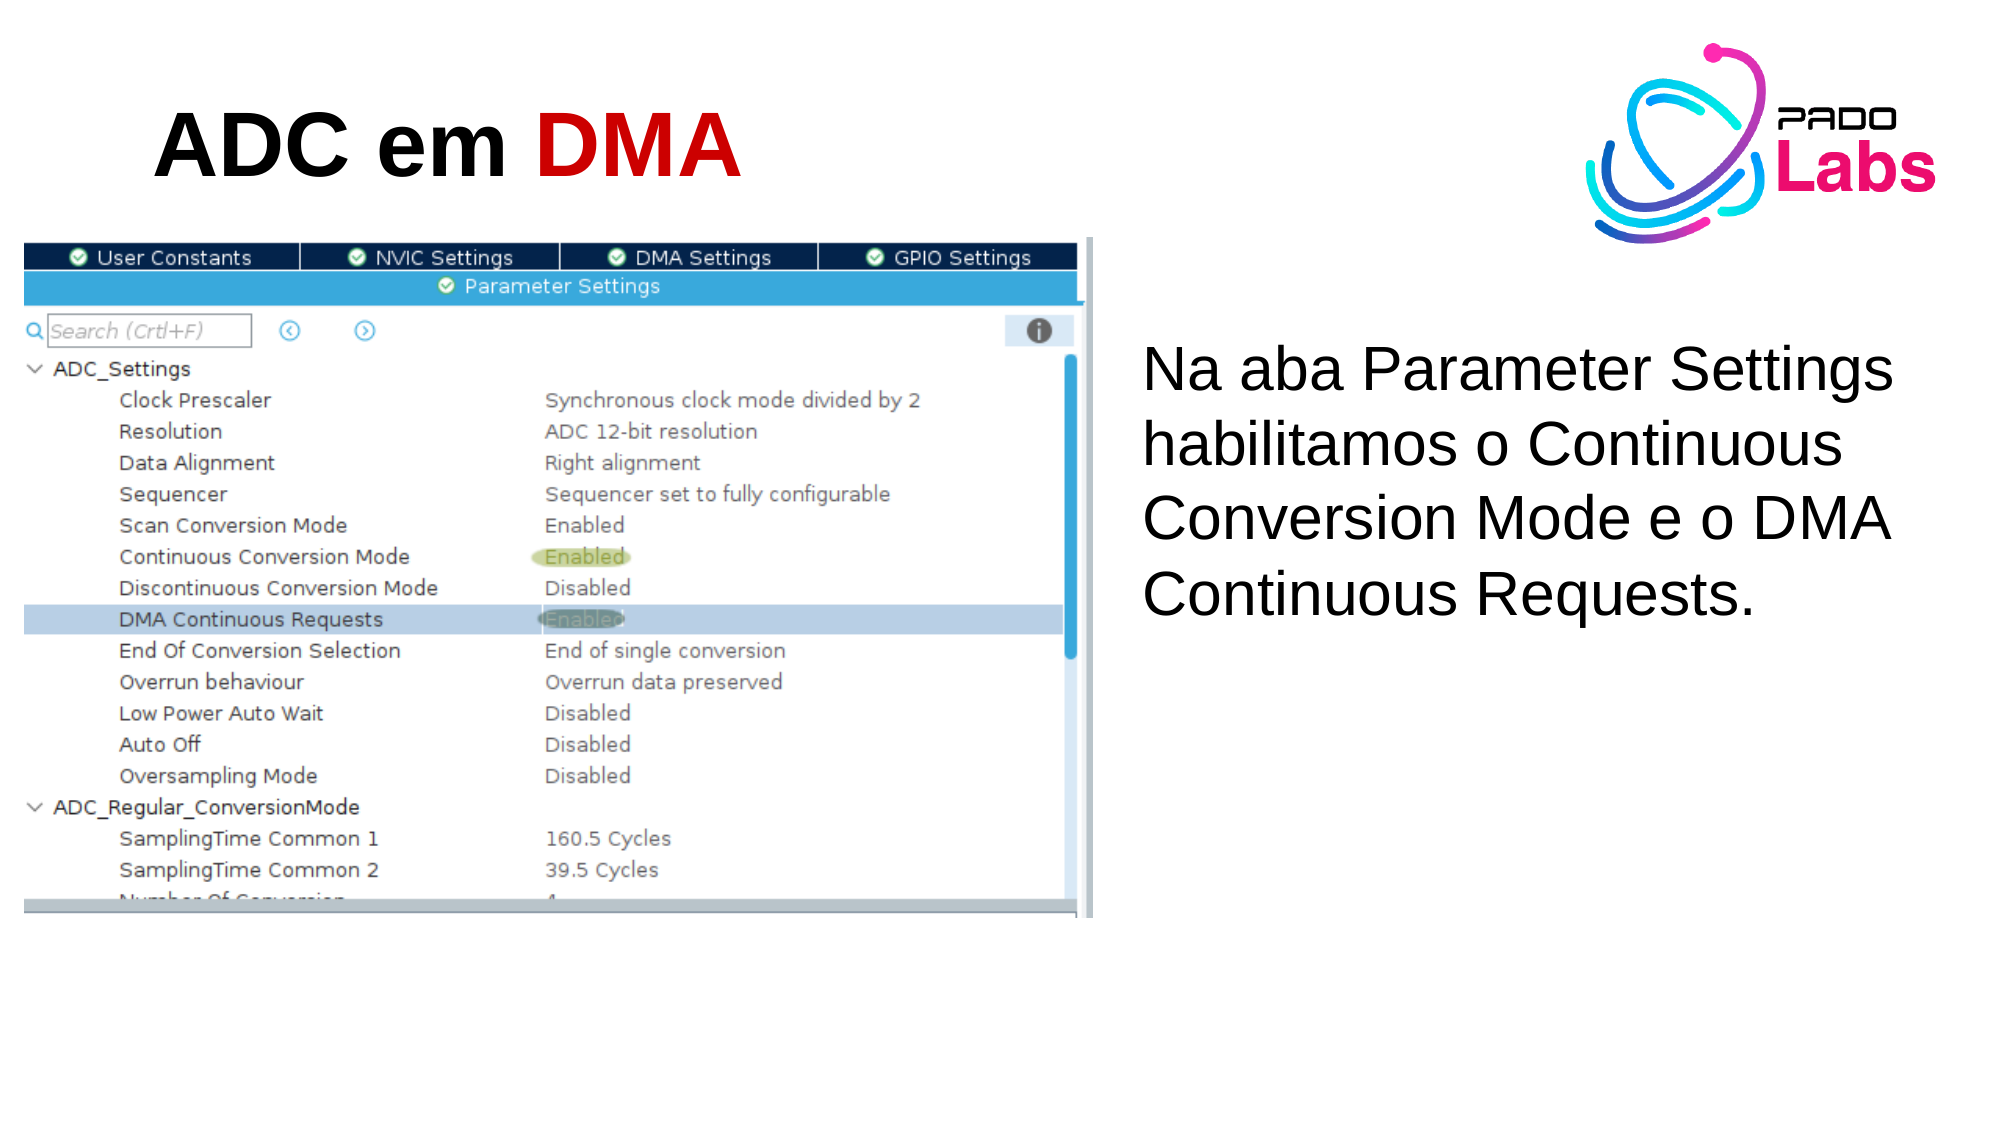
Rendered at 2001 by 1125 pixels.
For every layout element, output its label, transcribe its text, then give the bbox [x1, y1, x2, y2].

picture [1585, 43, 1937, 244]
title ADC em DMA [137, 80, 1561, 213]
text_box Na aba Parameter Settings habilitamos o Continuous Conversion Mode e o DMA Continuous Requests. [1127, 312, 1917, 793]
picture [24, 237, 1093, 918]
